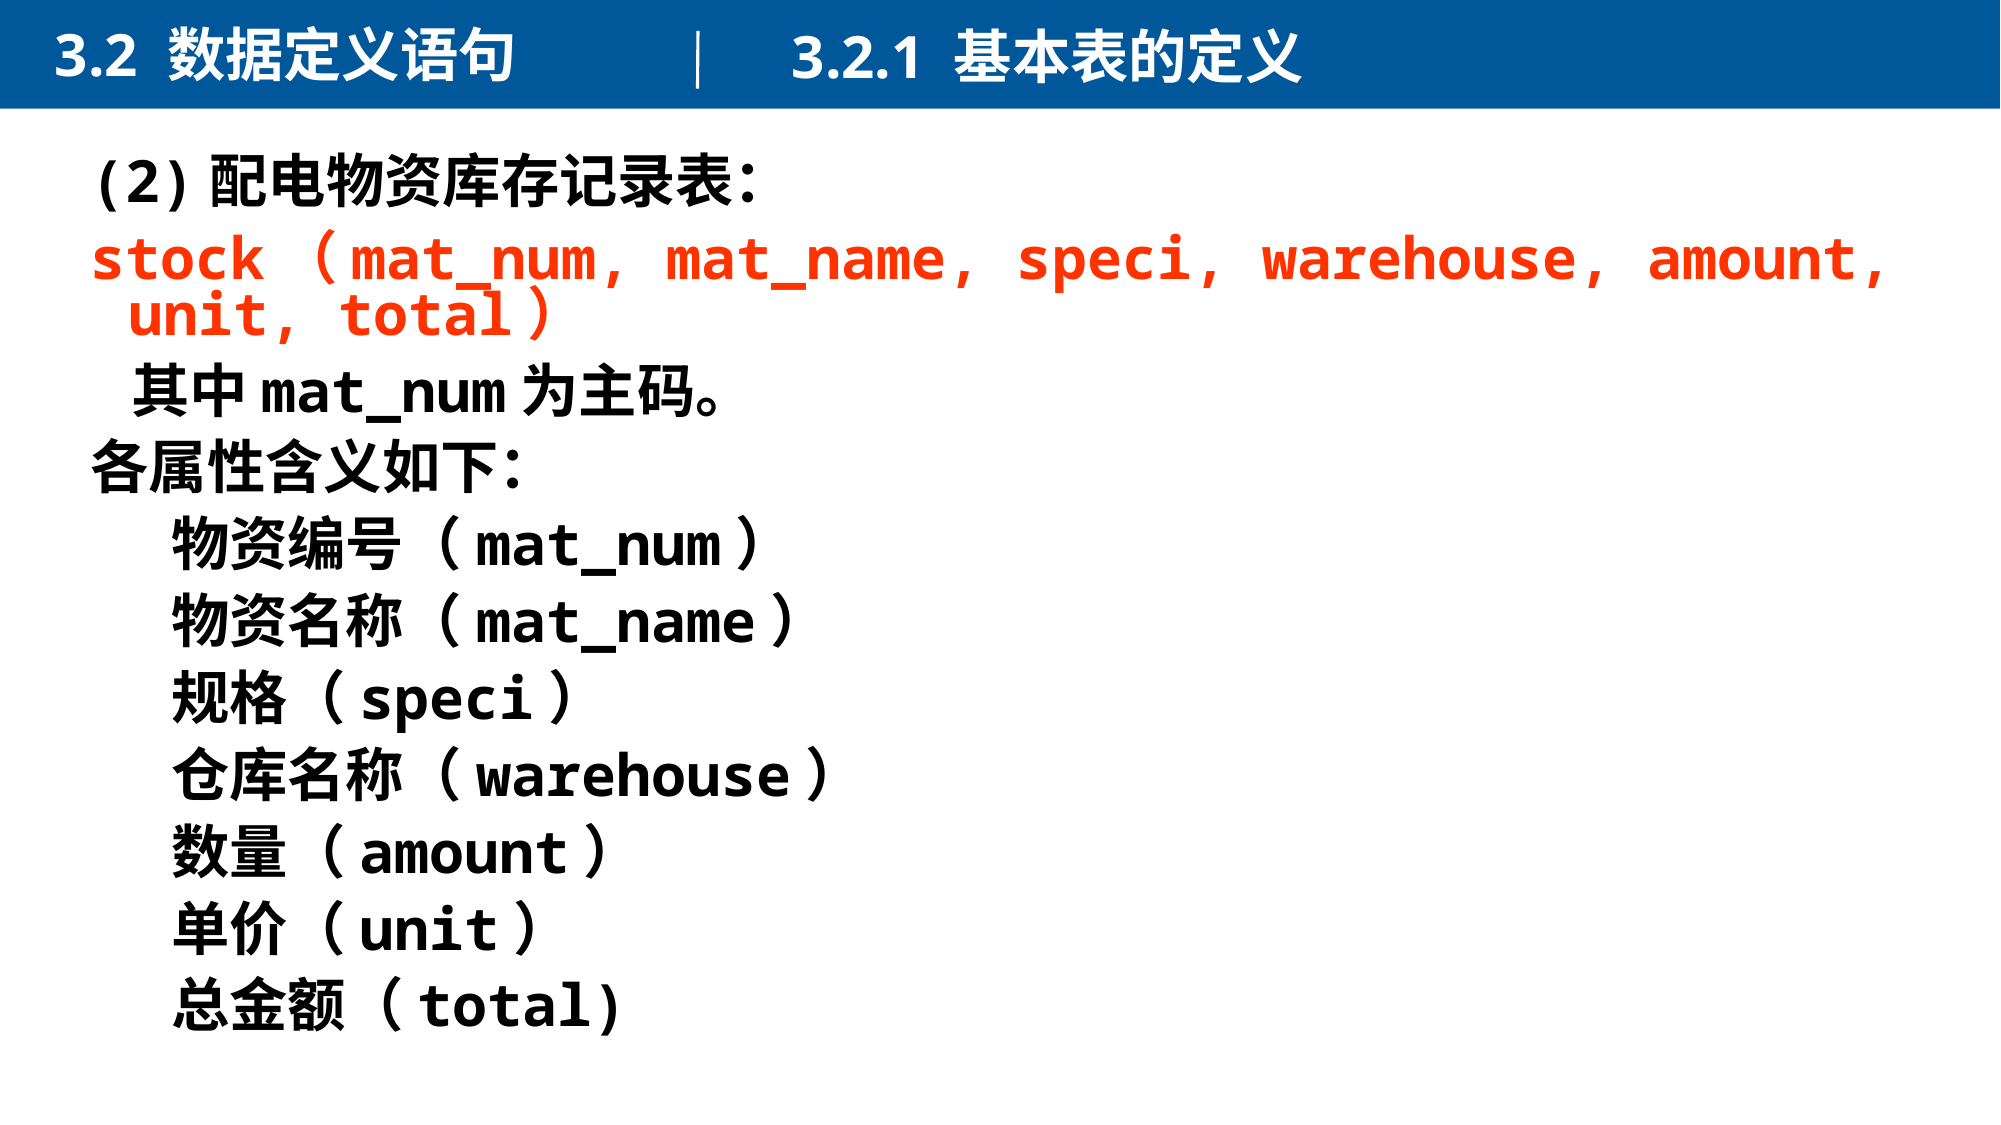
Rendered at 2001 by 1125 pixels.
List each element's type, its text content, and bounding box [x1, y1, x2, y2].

text_box 3.2 数据定义语句 [40, 10, 870, 96]
text_box (2)配电物资库存记录表： stock（mat_num, mat_name, speci, warehouse, amount, unit, total） 其中mat_num为主码。 各属性含义如下： 物资编号（mat_num） 物资名称（mat_name） 规格（speci） 仓库名称（warehouse） 数量（amount） 单价（unit） 总金额（total) [75, 150, 1969, 1011]
text_box 3.2.1 基本表的定义 [777, 12, 2000, 98]
text_box [0, 0, 2000, 109]
